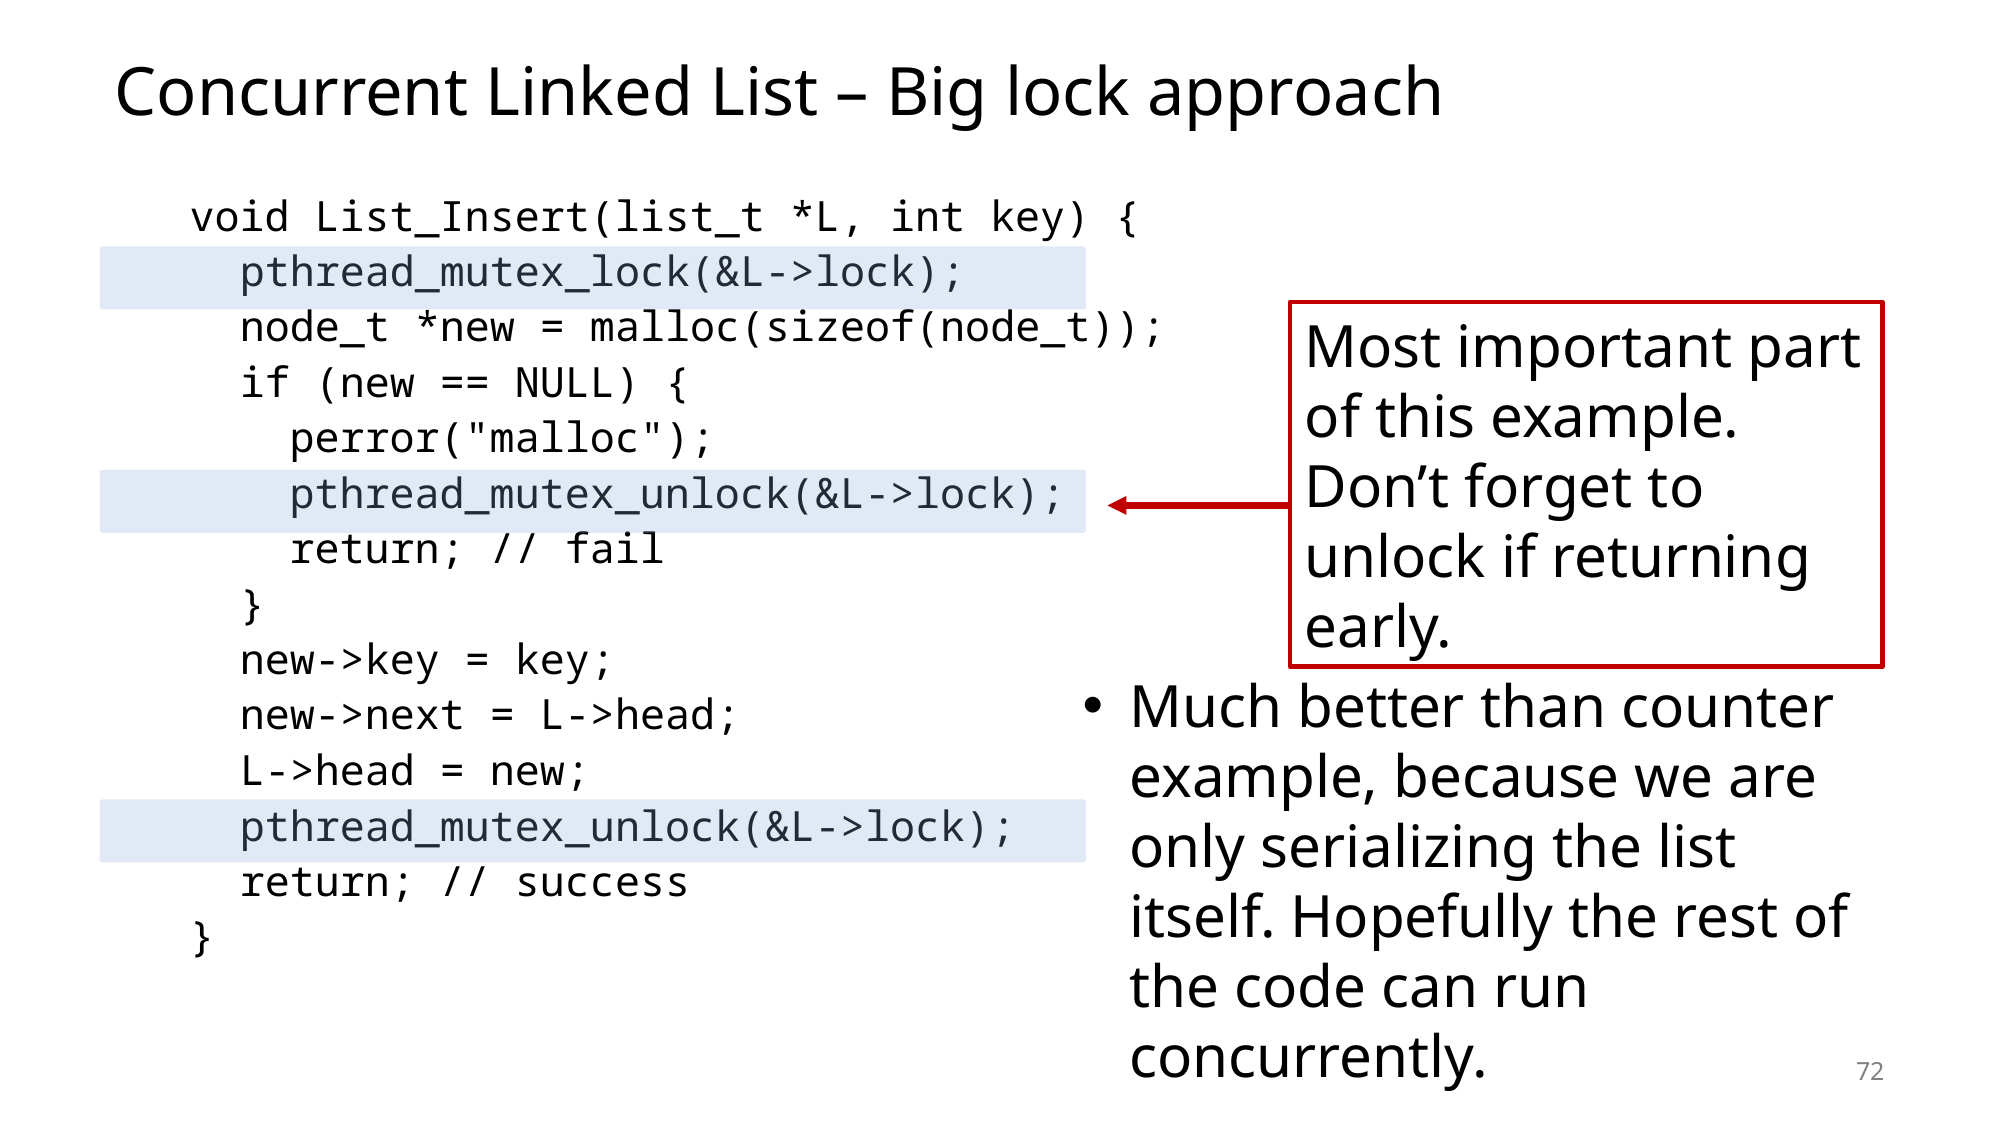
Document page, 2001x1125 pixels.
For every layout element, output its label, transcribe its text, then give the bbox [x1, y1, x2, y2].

slide_number 72 [1749, 1042, 1900, 1103]
text_box [98, 798, 1067, 864]
text_box [98, 468, 1087, 534]
list void List_Insert(list_t *L, int key) { pthread_mutex_lock(&L->lock); node_t *new = malloc(sizeof(node_t)); if (new == NULL) { perror("malloc"); pthread_mutex_unlock(&L->lock); return; // fail } new->key = key; new->next = L->head; L->head = new; pthread_mutex_unlock(&L->lock); return; // success } [99, 187, 1900, 1013]
text_box Most important part of this example. Don’t forget to unlock if returning early. [1290, 302, 1883, 662]
text_box [98, 245, 1087, 311]
text_box Much better than counter example, because we are only serializing the list itself. Hopefully the rest of the code can run concurrently. [1067, 662, 1883, 1097]
title Concurrent Linked List – Big lock approach [99, 37, 1900, 150]
